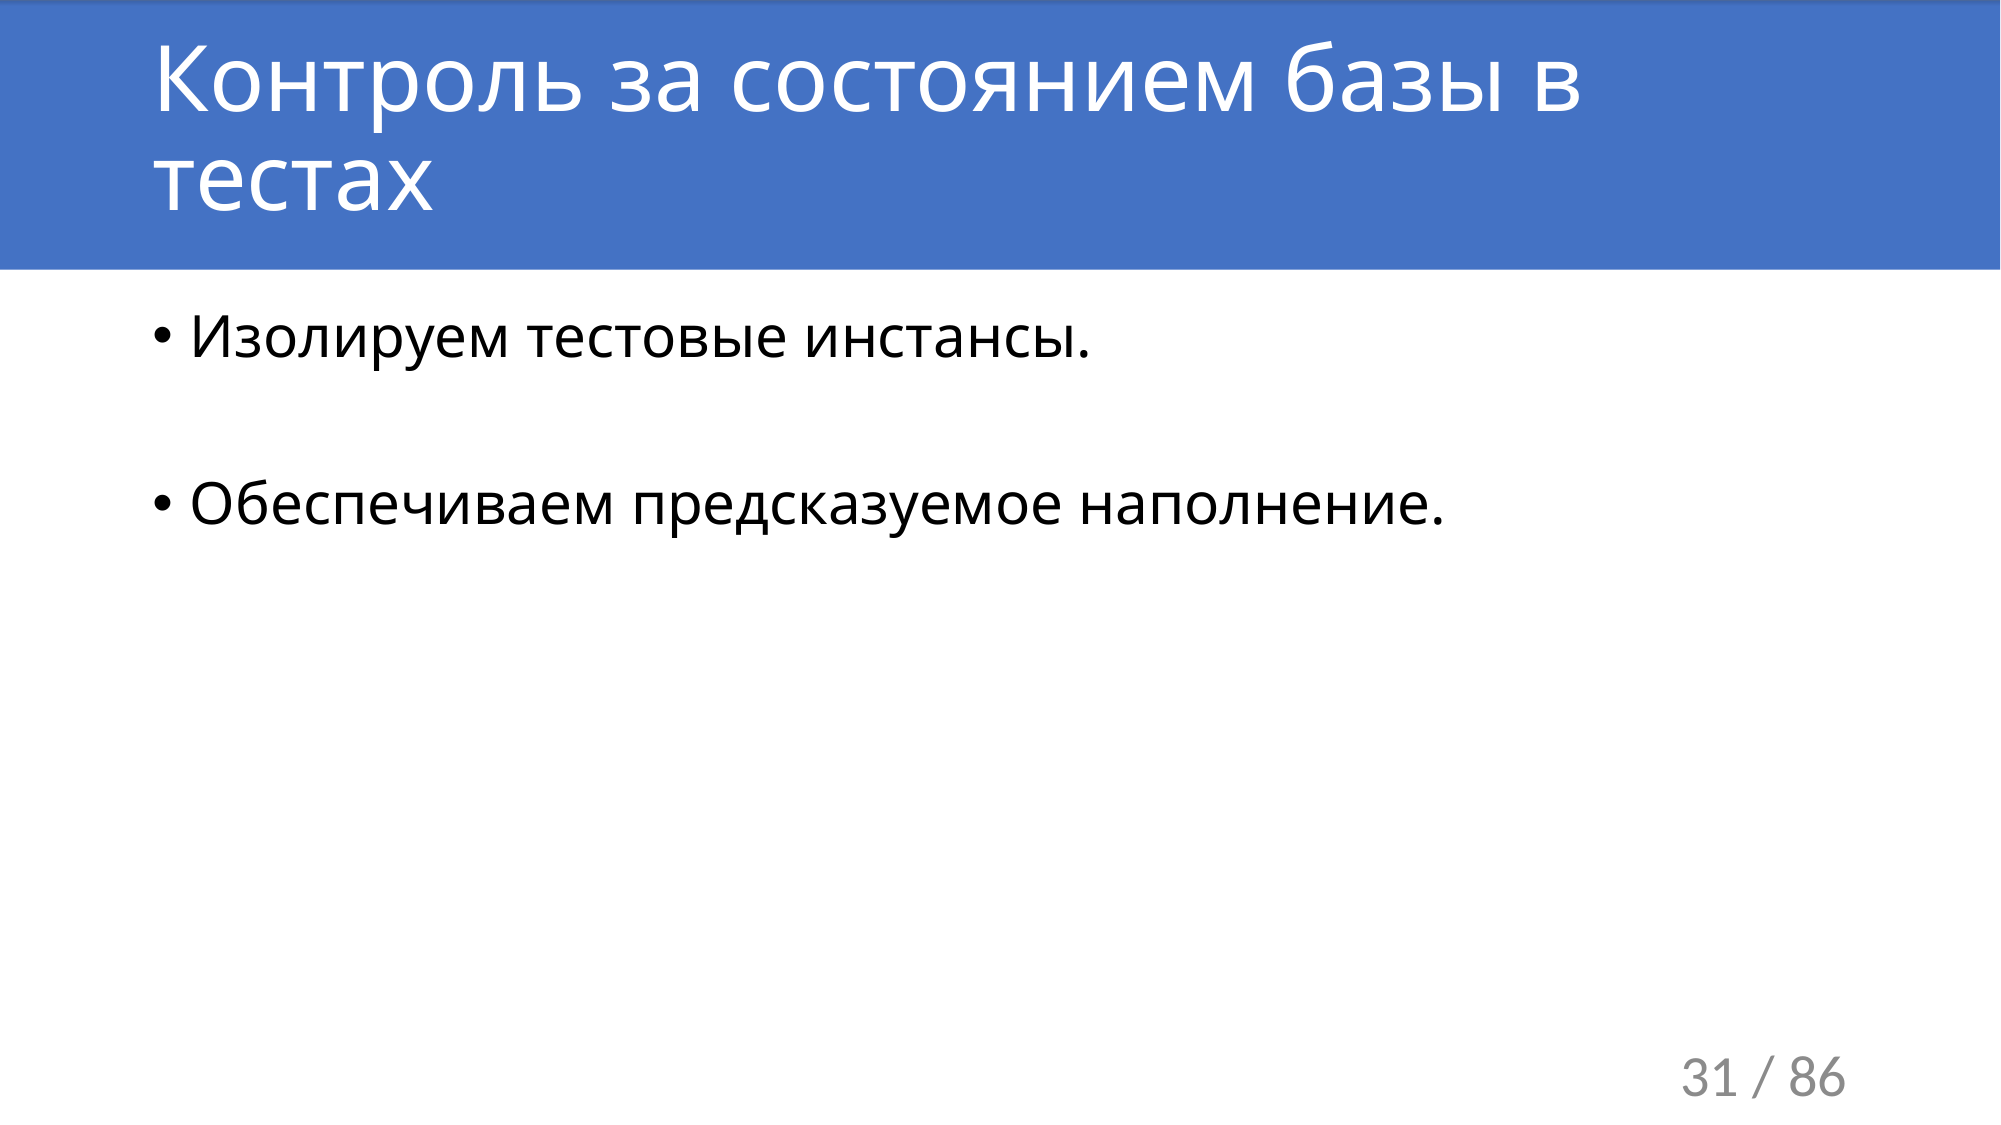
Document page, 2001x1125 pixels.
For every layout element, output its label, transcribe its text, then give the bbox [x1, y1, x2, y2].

title Контроль за состоянием базы в тестах [137, 22, 1863, 240]
list Изолируем тестовые инстансы. Обеспечиваем предсказуемое наполнение. [137, 299, 1863, 1014]
slide_number 31 [1412, 1042, 1863, 1103]
picture [0, 0, 2001, 1125]
